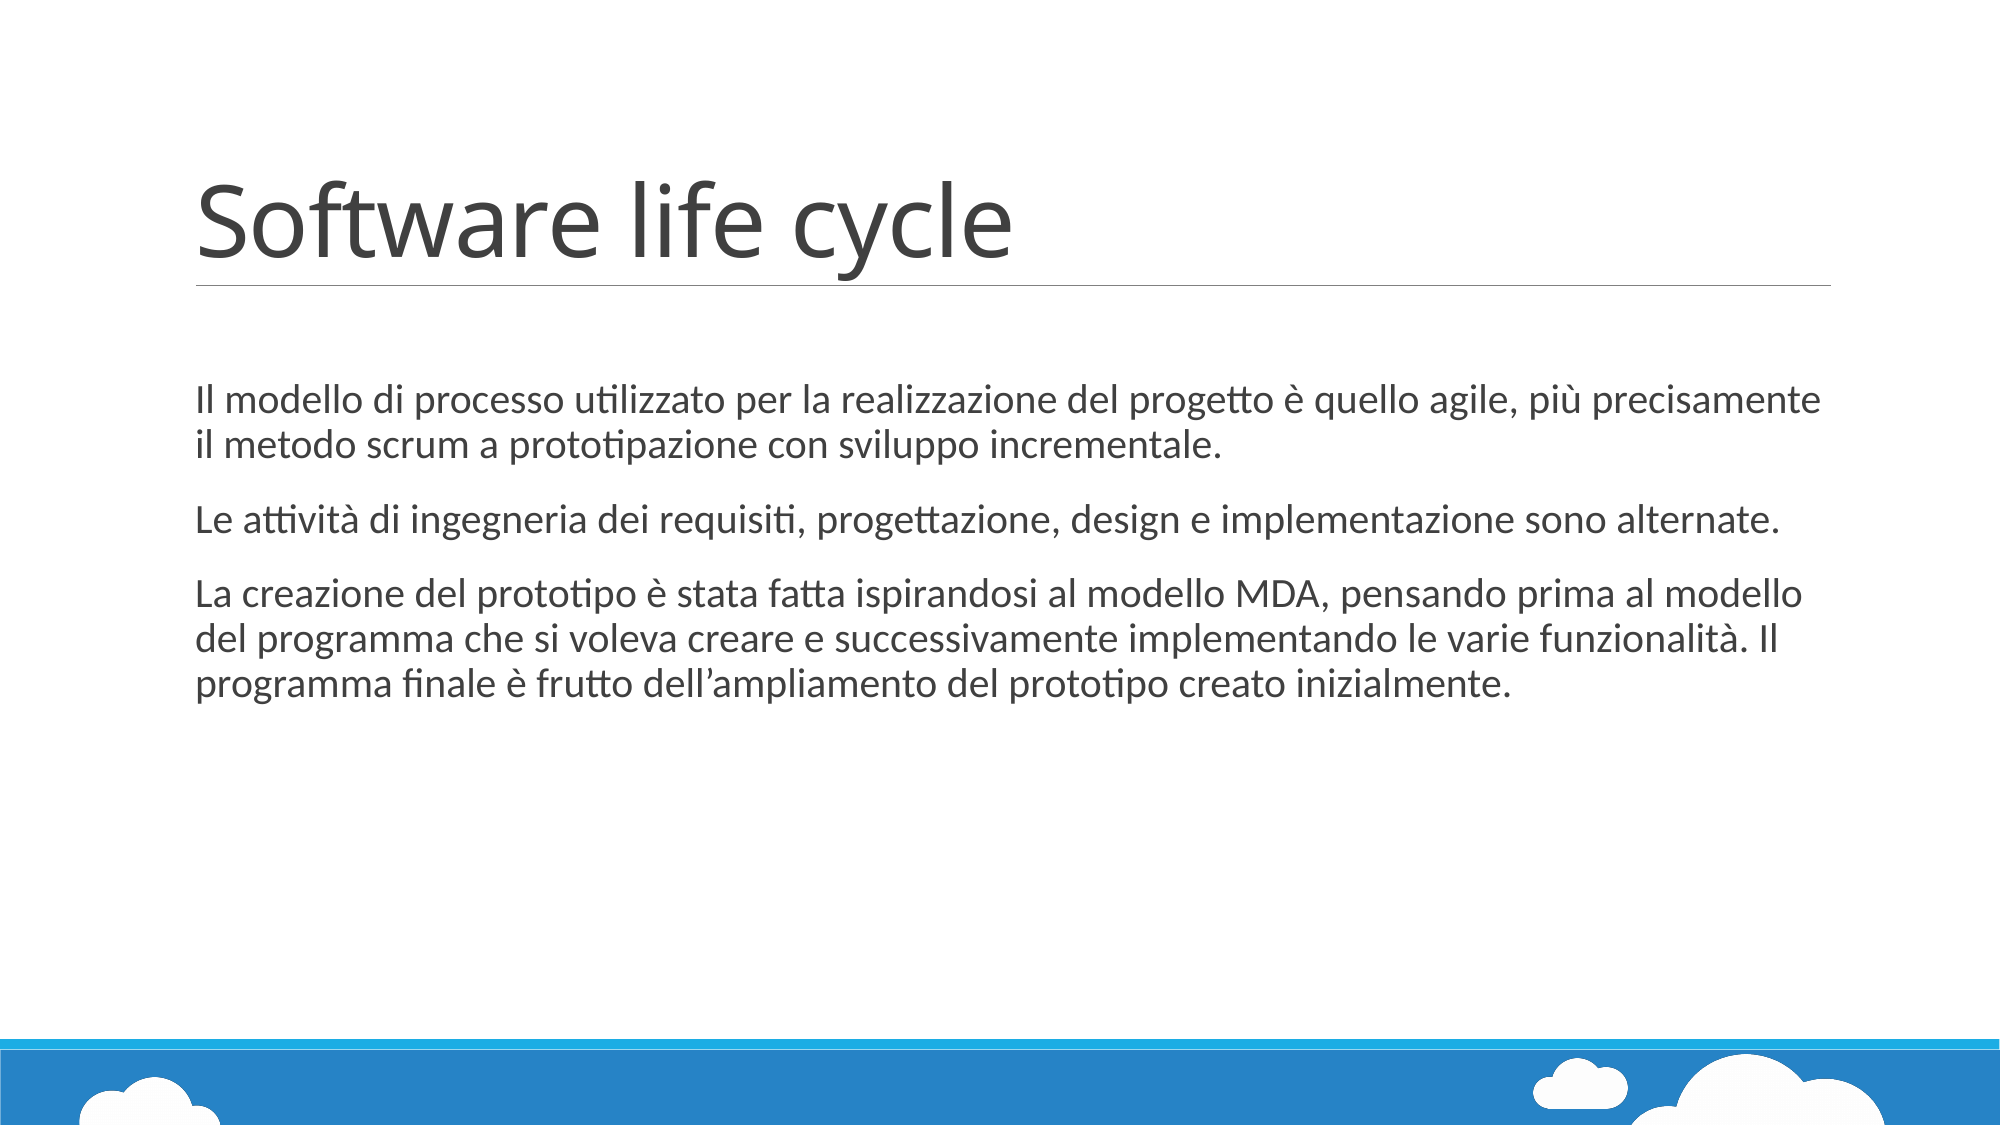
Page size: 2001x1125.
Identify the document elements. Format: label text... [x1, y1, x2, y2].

list Il modello di processo utilizzato per la realizzazione del progetto è quello agile, più precisamente il metodo scrum a prototipazione con sviluppo incrementale. Le attività di ingegneria dei requisiti, progettazione, design e implementazione sono alternate. La creazione del prototipo è stata fatta ispirandosi al modello MDA, pensando prima al modello del programma che si voleva creare e successivamente implementando le varie funzionalità. Il programma finale è frutto dell’ampliamento del prototipo creato inizialmente. [180, 370, 1830, 963]
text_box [78, 1054, 1887, 1125]
title Software life cycle [180, 47, 1830, 285]
